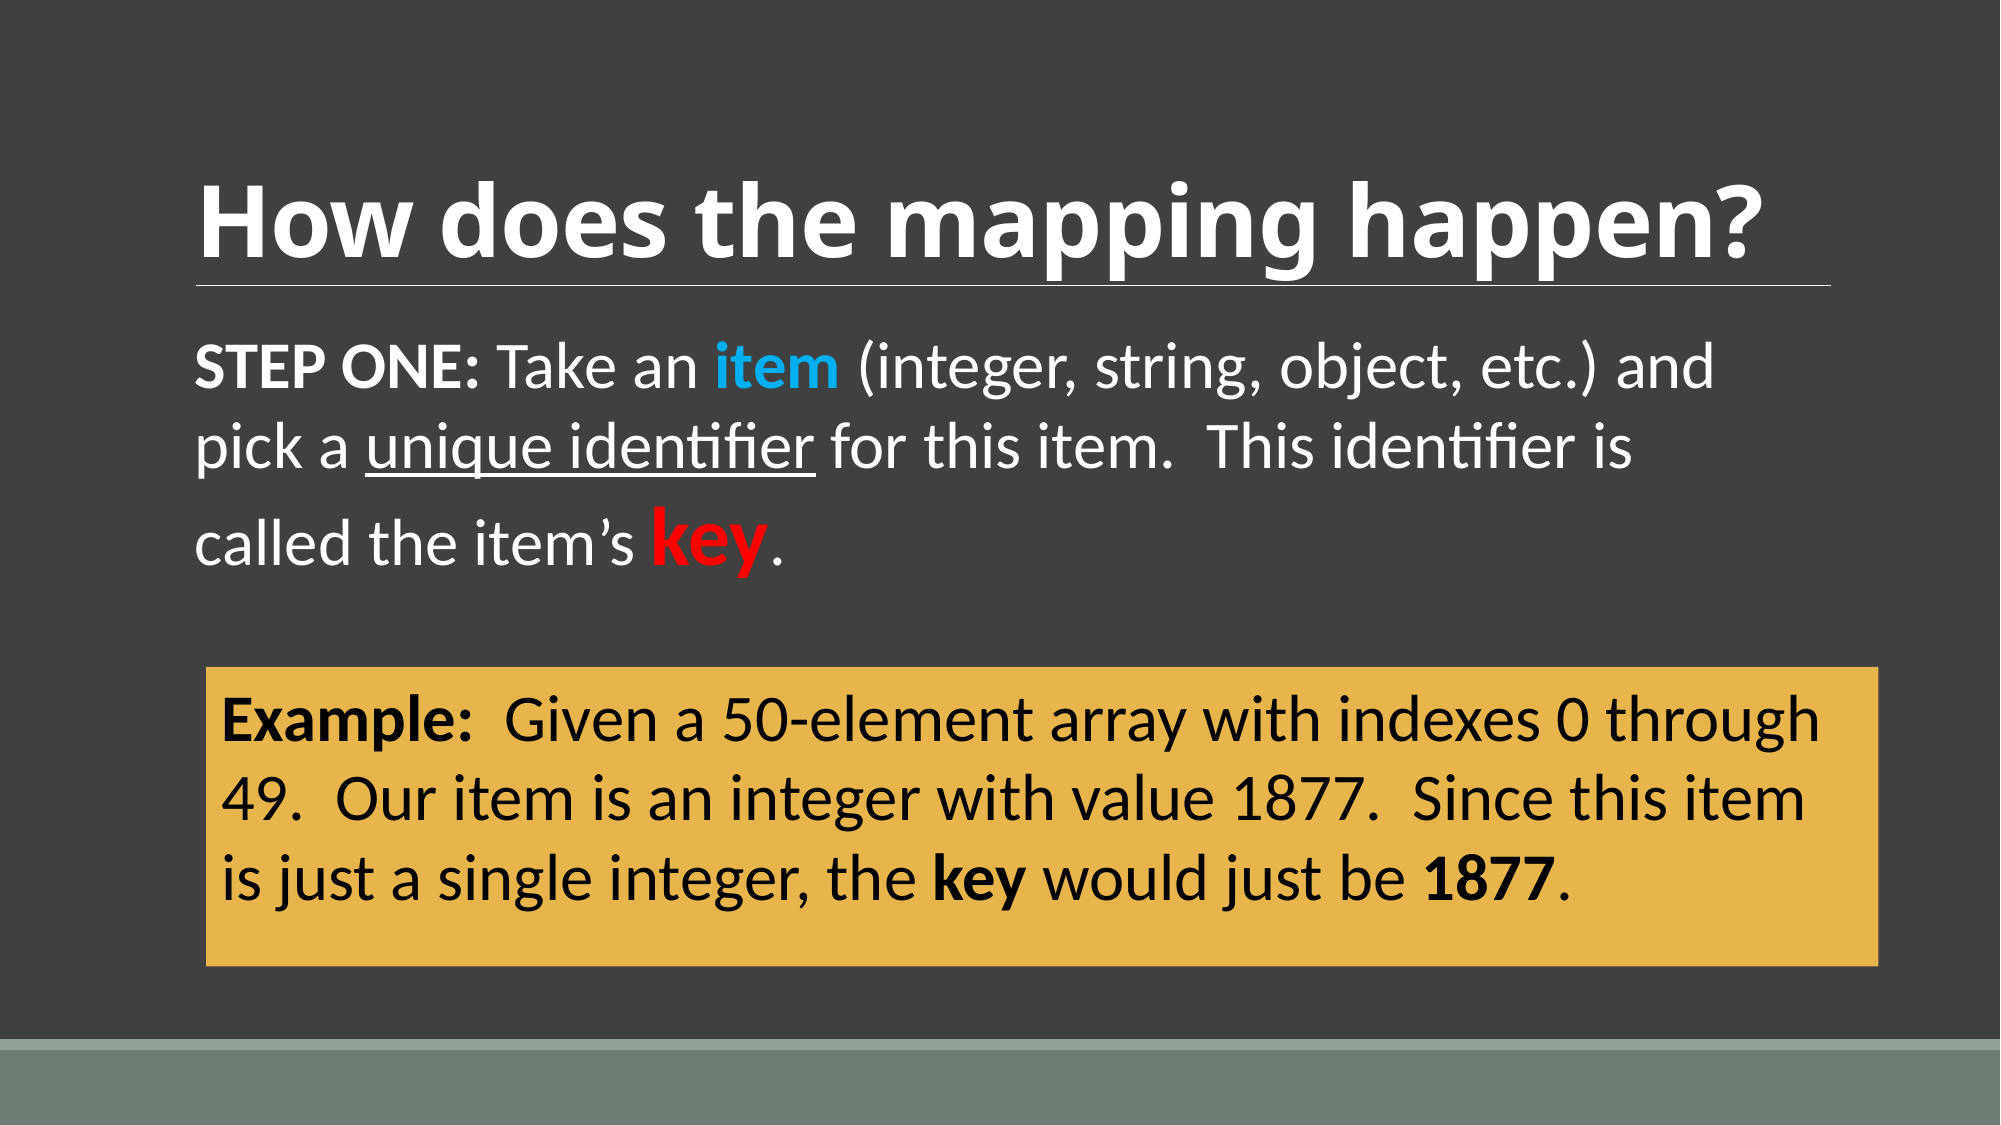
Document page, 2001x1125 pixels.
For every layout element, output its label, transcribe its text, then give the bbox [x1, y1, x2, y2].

title How does the mapping happen? [180, 47, 1830, 285]
text_box STEP ONE: Take an item (integer, string, object, etc.) and pick a unique identifier for this item. This identifier is called the item’s key. [179, 314, 1811, 590]
text_box Example: Given a 50-element array with indexes 0 through 49. Our item is an integer with value 1877. Since this item is just a single integer, the key would just be 1877. [206, 666, 1879, 967]
list [180, 285, 1830, 945]
